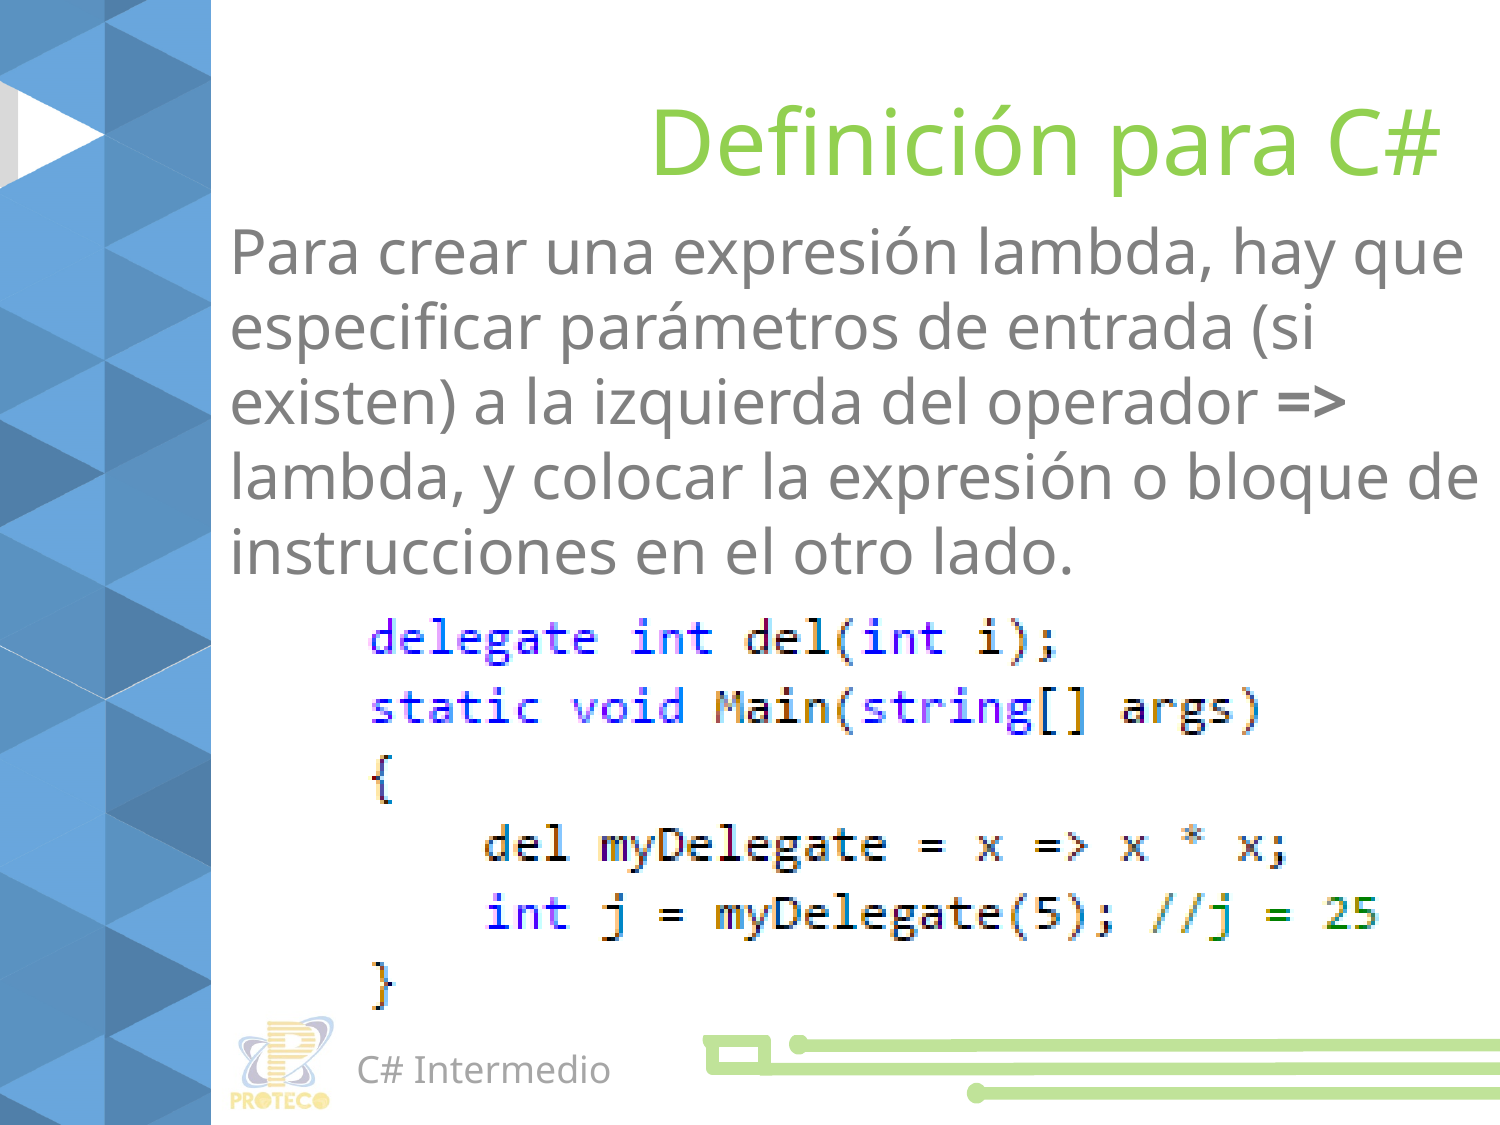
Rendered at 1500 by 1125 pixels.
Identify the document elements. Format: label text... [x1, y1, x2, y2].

text_box Definición para C# [216, 45, 1459, 204]
text_box [216, 595, 1500, 947]
picture [0, 0, 1416, 1125]
text_box Para crear una expresión lambda, hay que especificar parámetros de entrada (si existen) a la izquierda del operador => lambda, y colocar la expresión o bloque de instrucciones en el otro lado. [214, 204, 1500, 595]
